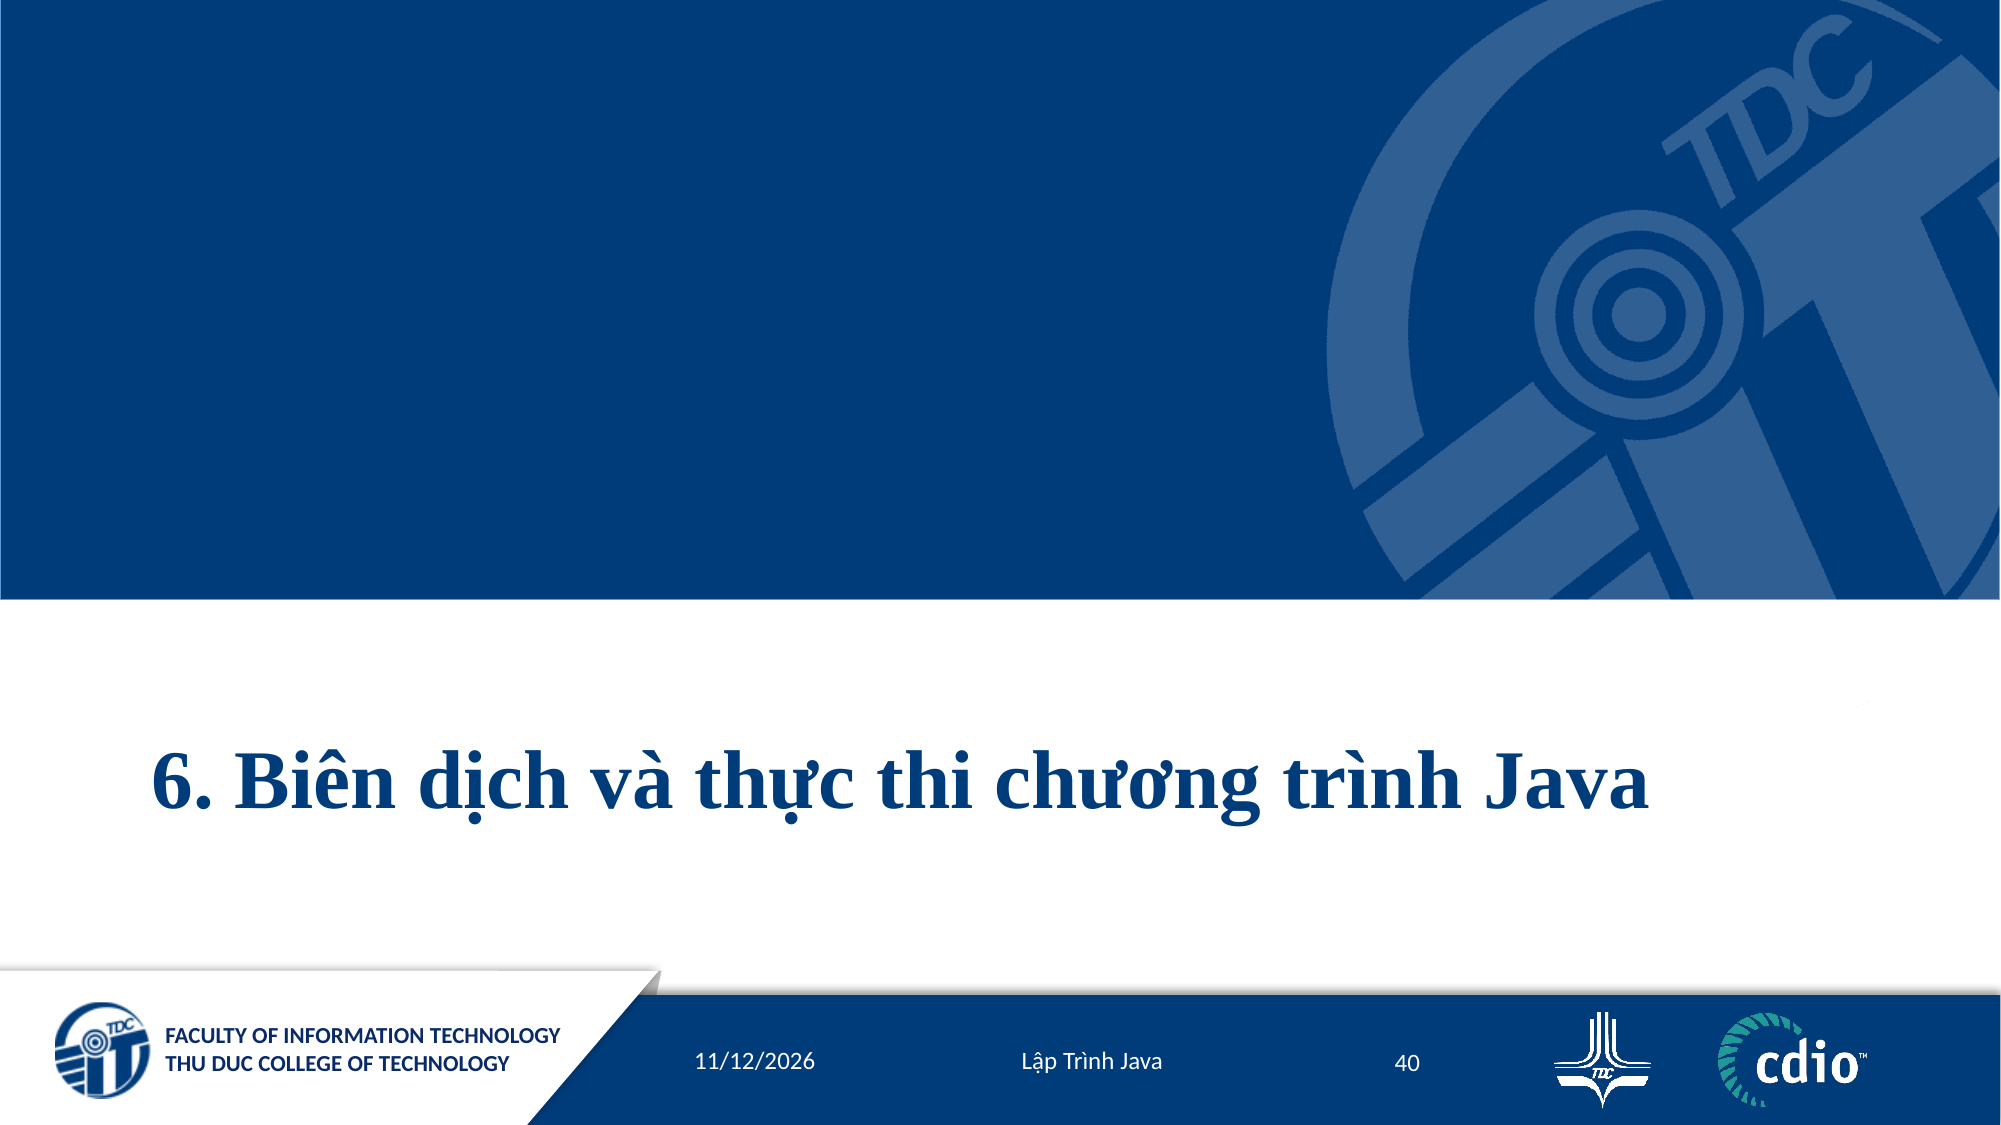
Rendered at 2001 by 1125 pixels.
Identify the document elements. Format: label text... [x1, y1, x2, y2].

picture [1554, 1012, 1651, 1109]
picture [55, 1001, 453, 1099]
title 6. Biên dịch và thực thi chương trình Java [136, 635, 1862, 928]
picture [1718, 1013, 1867, 1107]
